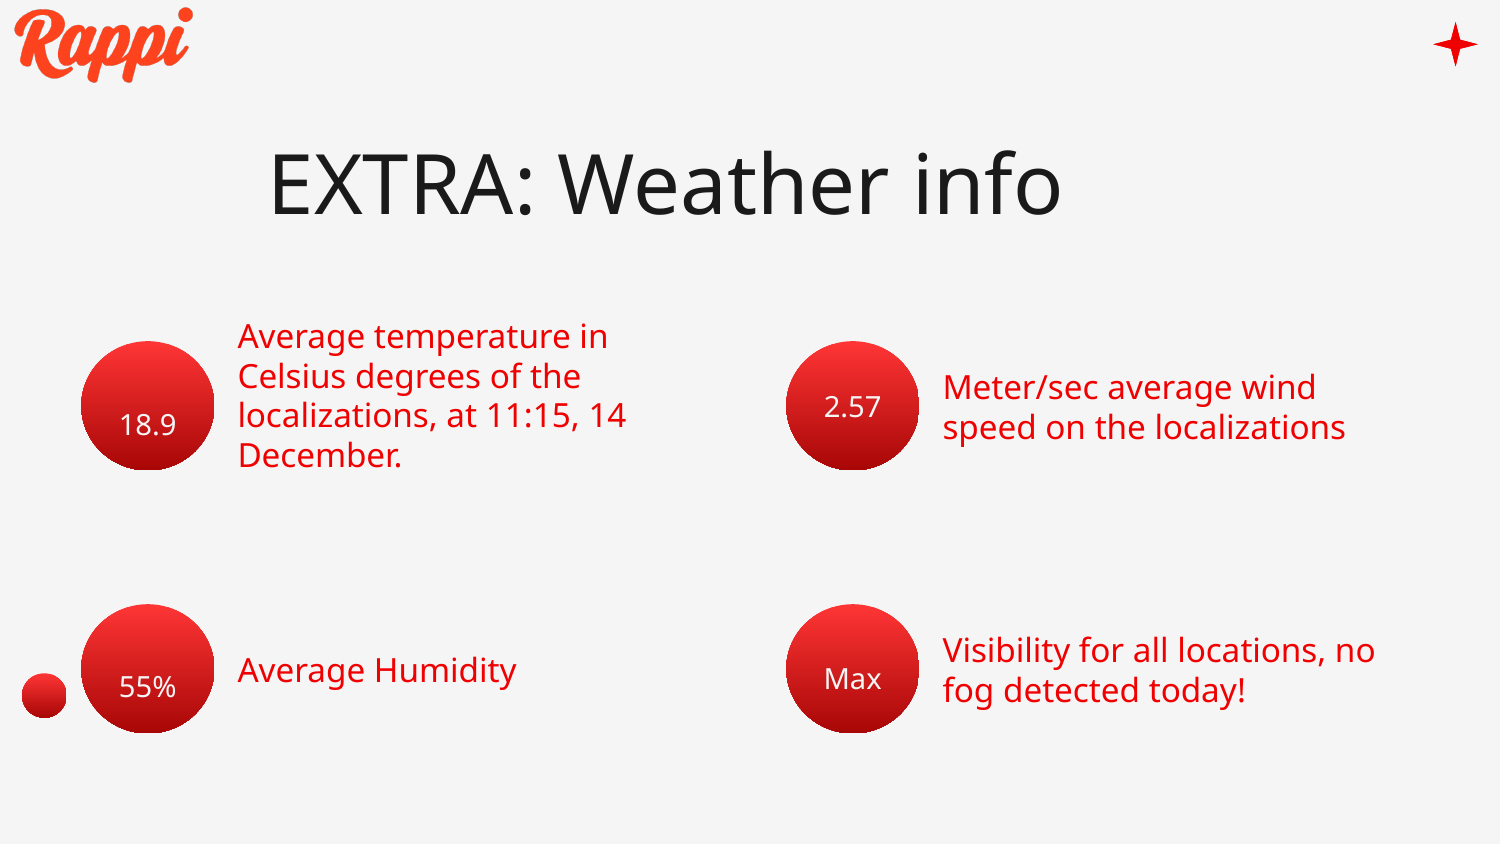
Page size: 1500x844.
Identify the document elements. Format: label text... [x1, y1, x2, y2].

text_box Meter/sec average wind speed on the localizations [927, 299, 1436, 512]
picture [12, 6, 194, 83]
text_box 55% [81, 604, 215, 734]
text_box Average temperature in Celsius degrees of the localizations, at 11:15, 14 December. [222, 299, 731, 512]
text_box Average Humidity [222, 562, 731, 775]
text_box 18.9 [81, 341, 215, 471]
text_box Max [786, 604, 920, 734]
text_box 2.57 [786, 341, 920, 471]
text_box Visibility for all locations, no fog detected today! [927, 562, 1436, 775]
title EXTRA: Weather info [252, 116, 1500, 193]
